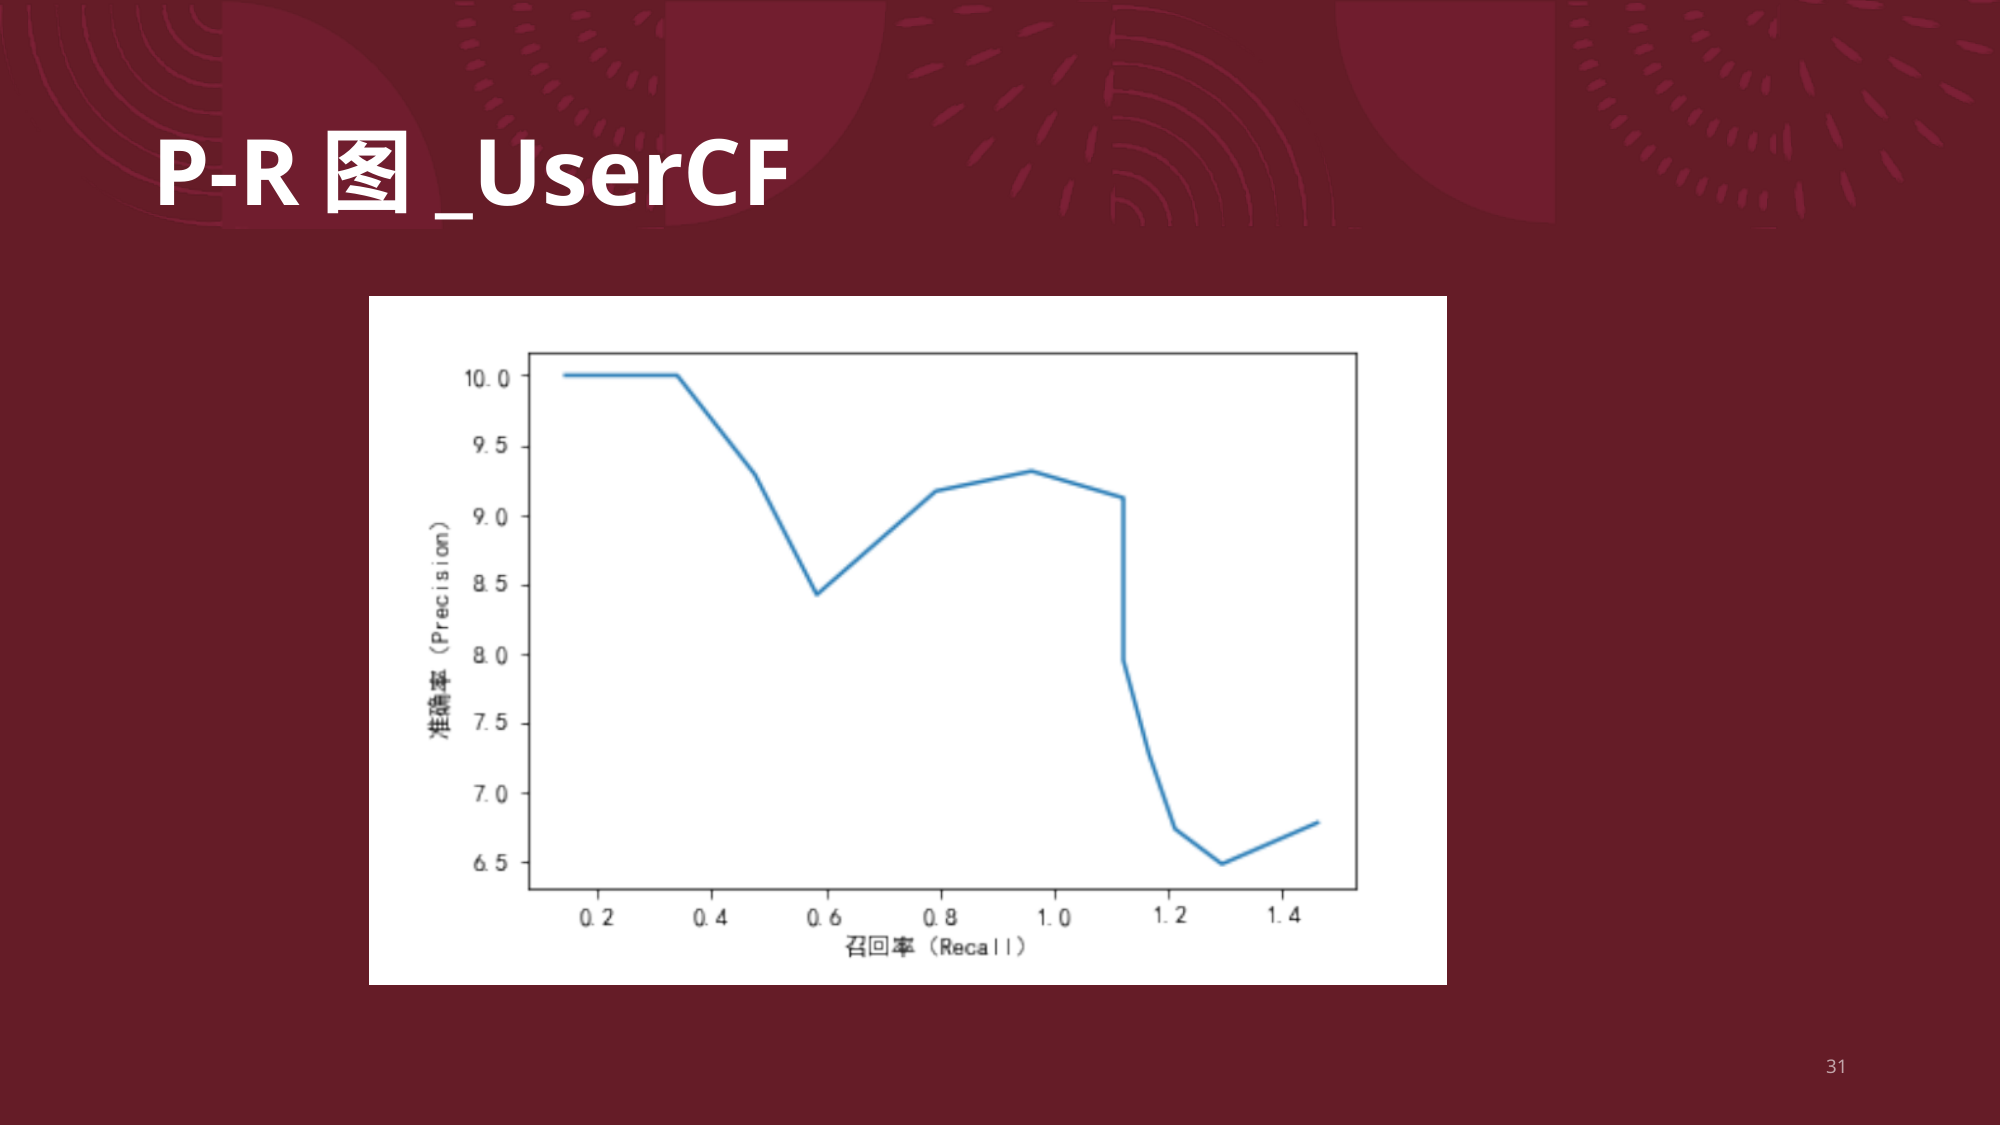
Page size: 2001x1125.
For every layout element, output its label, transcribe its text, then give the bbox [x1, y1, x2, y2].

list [369, 296, 1447, 985]
slide_number 31 [1412, 1037, 1863, 1098]
title P-R图_UserCF [137, 60, 1863, 278]
